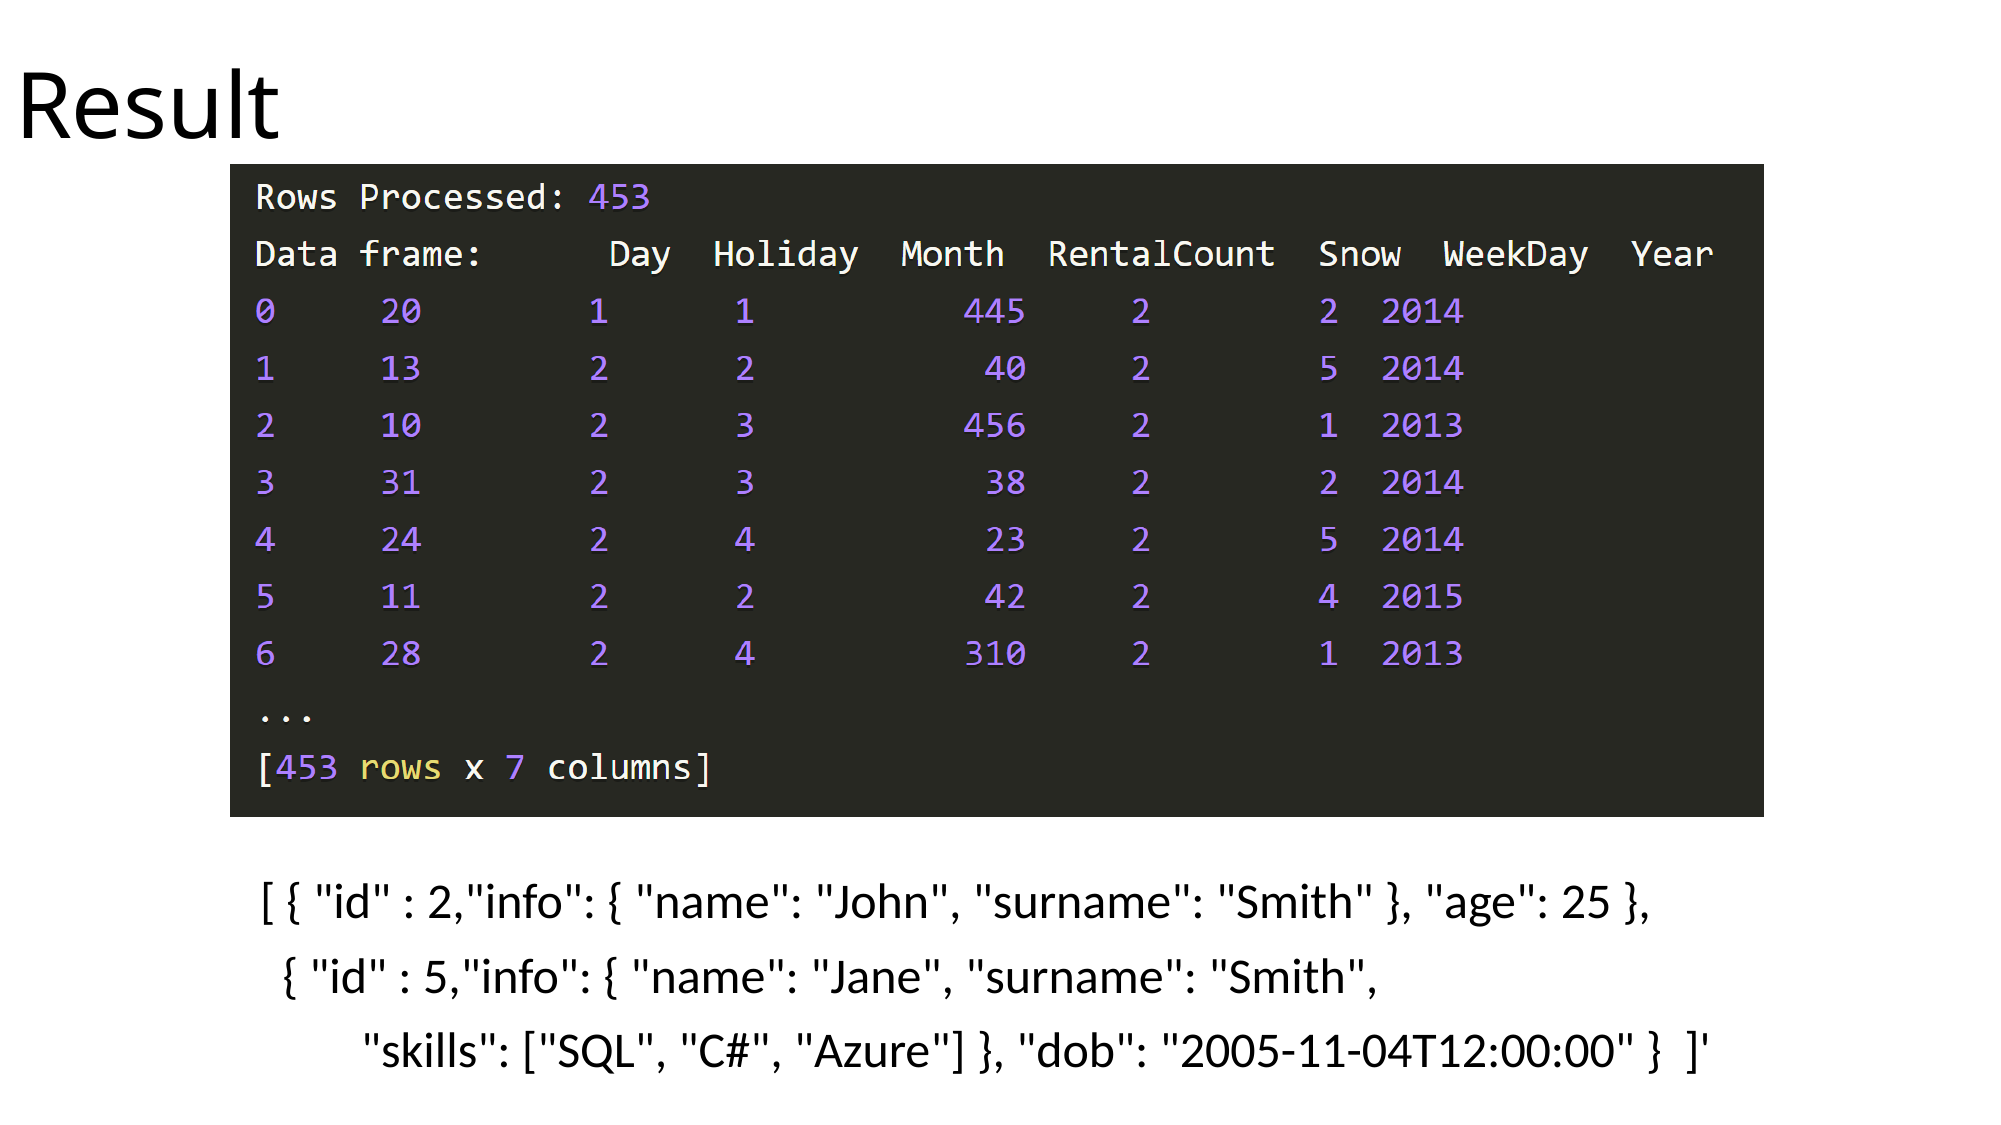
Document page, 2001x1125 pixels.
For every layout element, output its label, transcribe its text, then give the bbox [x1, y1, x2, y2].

list [ { "id" : 2,"info": { "name": "John", "surname": "Smith" }, "age": 25 }, { "id" : 5,"info": { "name": "Jane", "surname": "Smith", "skills": ["SQL", "C#", "Azure"] }, "dob": "2005-11-04T12:00:00" } ]' [244, 867, 1749, 1066]
picture [230, 164, 1764, 817]
title Result [0, 0, 1725, 218]
